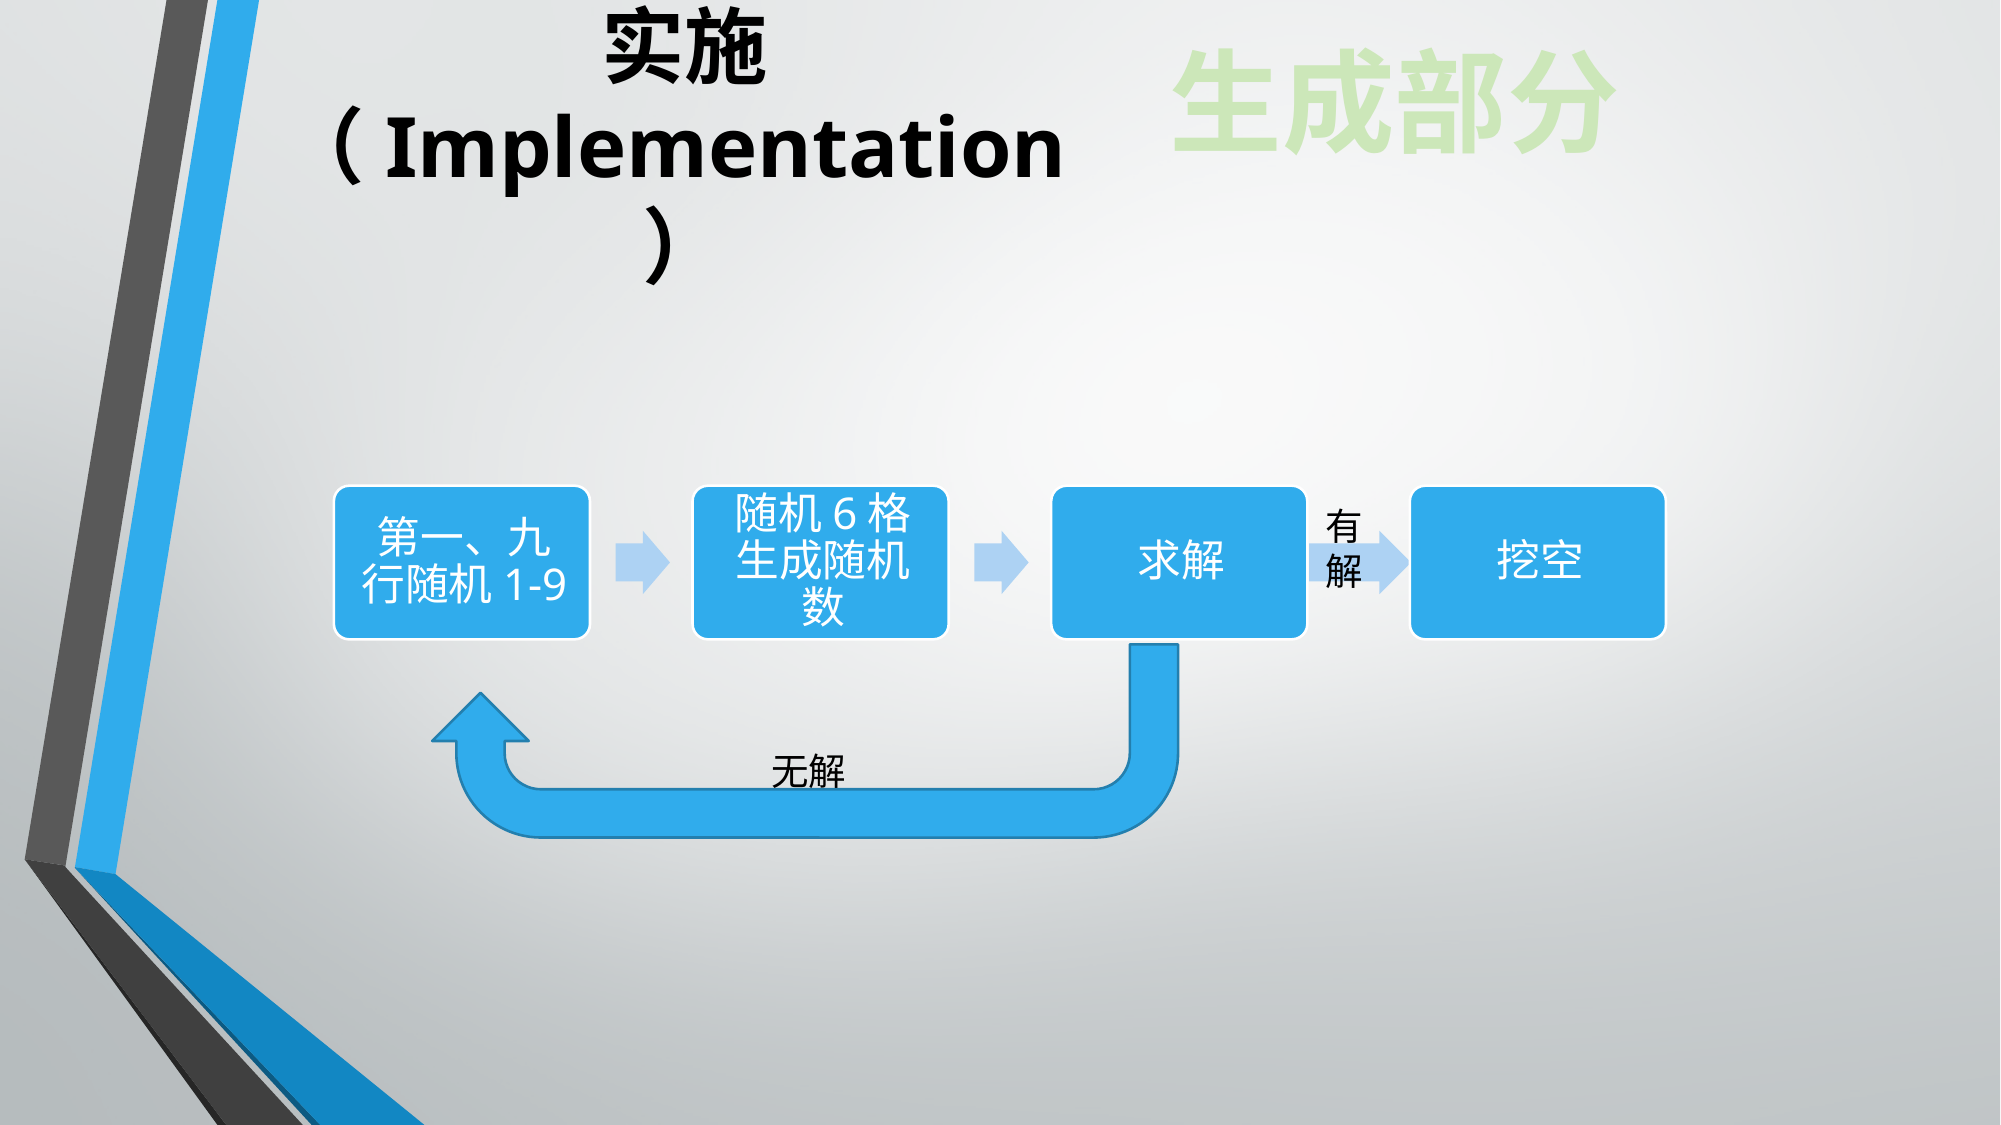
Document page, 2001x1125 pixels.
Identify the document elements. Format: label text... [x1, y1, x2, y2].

title 实施（Implementation） [248, 0, 1121, 288]
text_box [332, 117, 1667, 1008]
text_box 生成部分 [1154, 24, 1635, 117]
